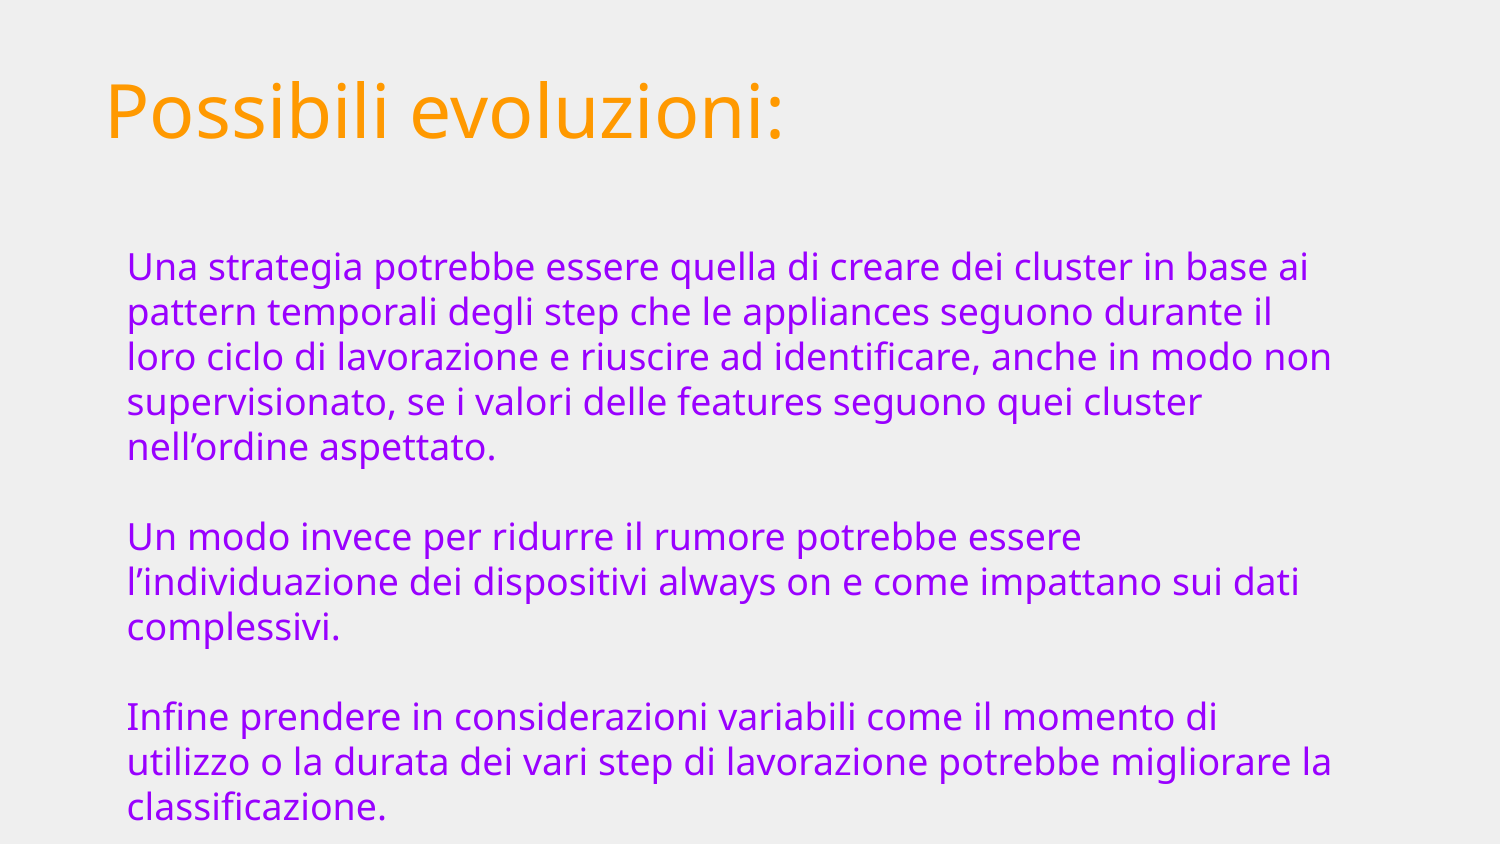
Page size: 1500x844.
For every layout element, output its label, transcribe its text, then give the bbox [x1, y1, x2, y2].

text_box Possibili evoluzioni: [89, 48, 1363, 201]
text_box Una strategia potrebbe essere quella di creare dei cluster in base ai pattern temporali degli step che le appliances seguono durante il loro ciclo di lavorazione e riuscire ad identificare, anche in modo non supervisionato, se i valori delle features seguono quei cluster nell’ordine aspettato. Un modo invece per ridurre il rumore potrebbe essere l’individuazione dei dispositivi always on e come impattano sui dati complessivi. Infine prendere in considerazioni variabili come il momento di utilizzo o la durata dei vari step di lavorazione potrebbe migliorare la classificazione. [111, 228, 1363, 809]
